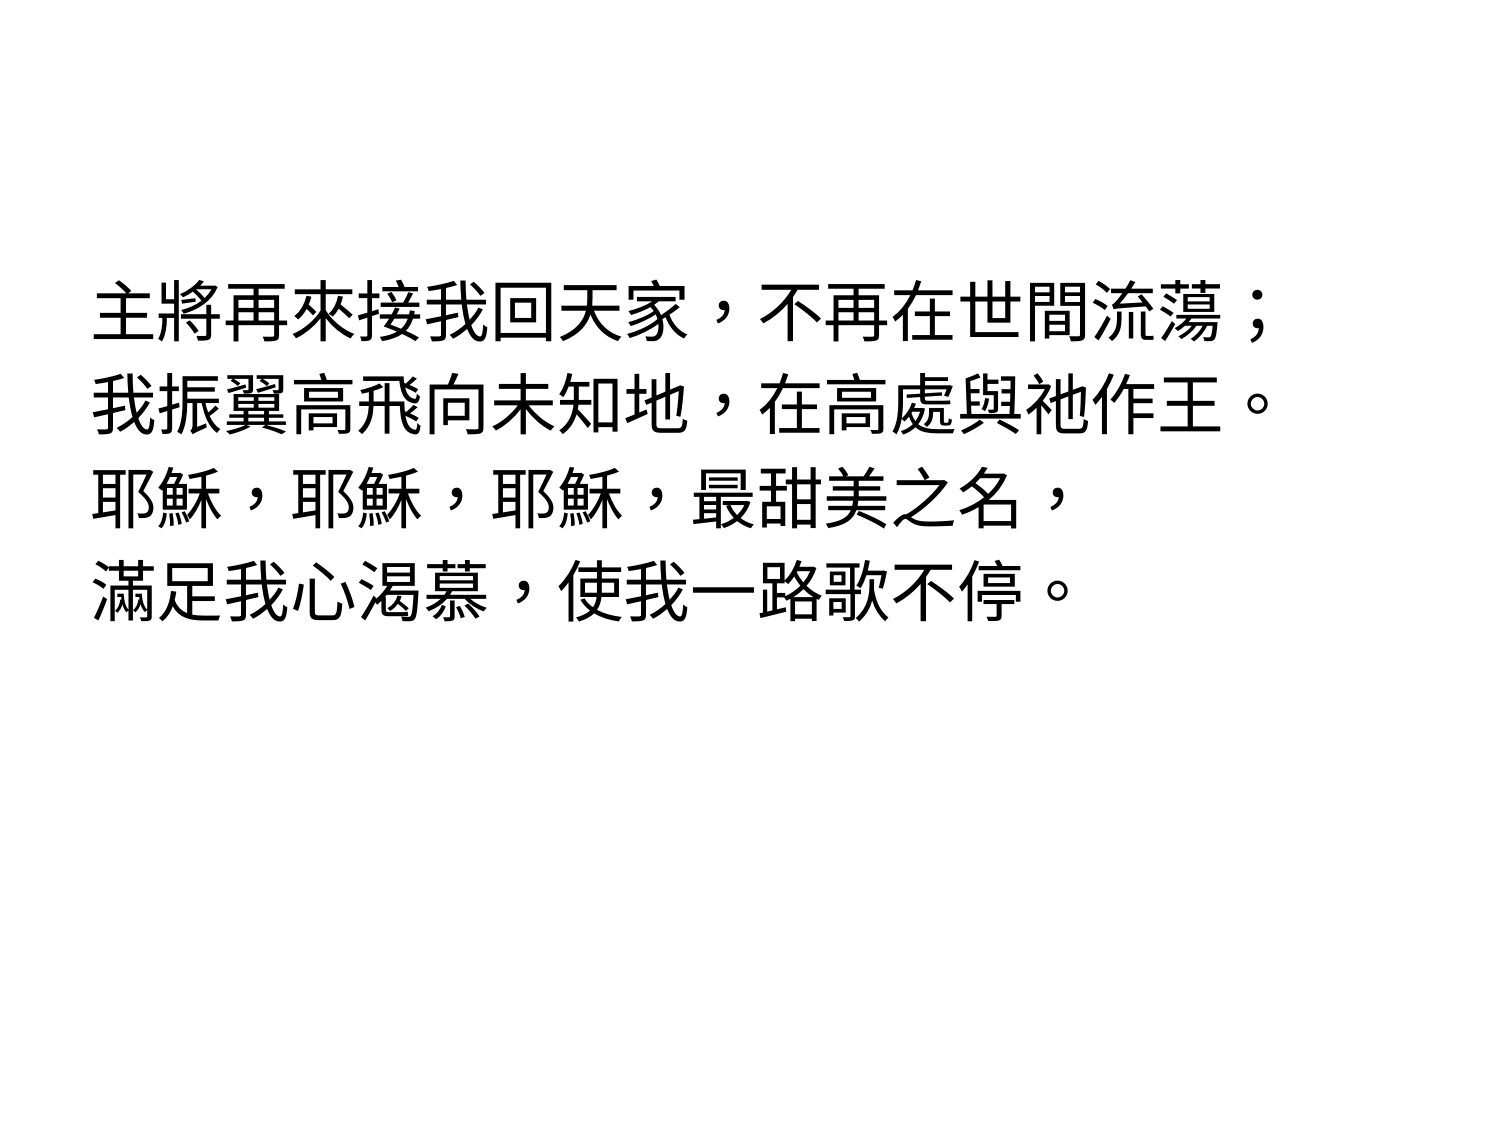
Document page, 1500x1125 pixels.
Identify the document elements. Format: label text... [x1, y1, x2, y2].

list 主將再來接我回天家，不再在世間流蕩； 我振翼高飛向未知地，在高處與祂作王。 耶穌，耶穌，耶穌，最甜美之名， 滿足我心渴慕，使我一路歌不停。 [75, 262, 1425, 1005]
